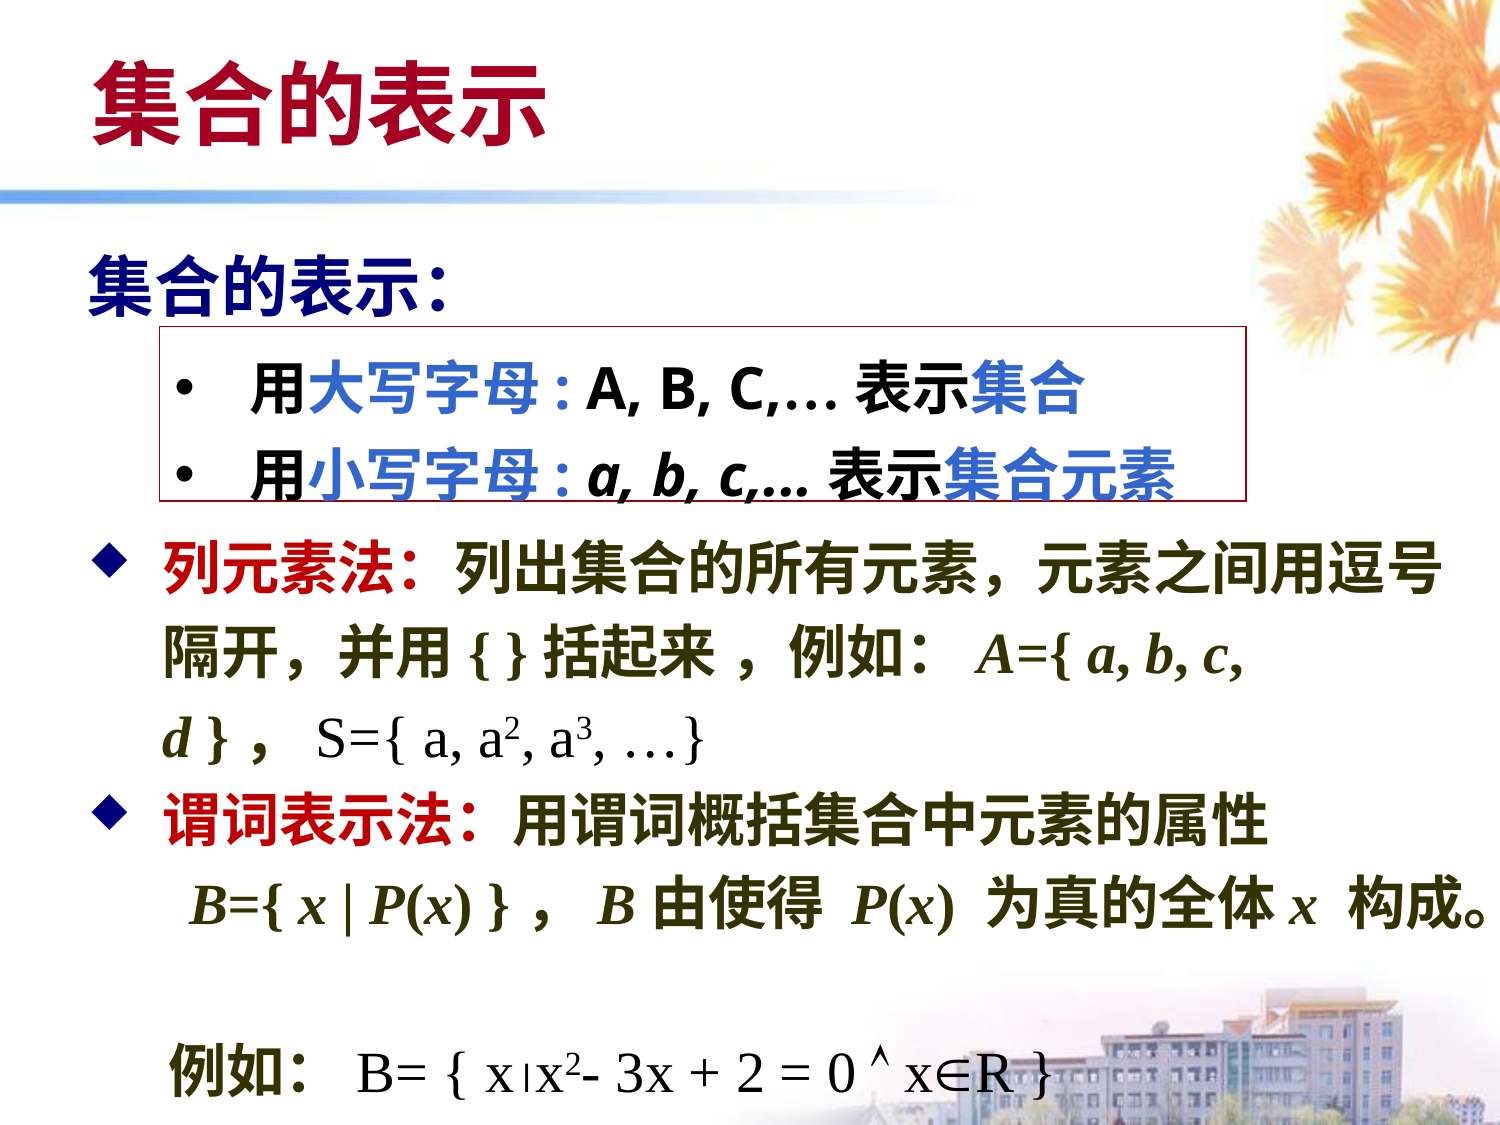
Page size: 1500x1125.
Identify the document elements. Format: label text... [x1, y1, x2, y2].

text_box 集合的表示： 列元素法：列出集合的所有元素，元素之间用逗号隔开，并用{ }括起来 ，例如：A={ a, b, c, d }，S={ a, a2, a3, …} 谓词表示法：用谓词概括集合中元素的属性 B={ x | P(x) }，B由使得 P(x) 为真的全体x 构成。 例如：B= { xx2- 3x + 2 = 0  xR } [73, 221, 1479, 1125]
title 集合的表示 [76, 31, 1199, 173]
picture [0, 0, 1500, 1125]
text_box 用大写字母: A, B, C,…表示集合 用小写字母: a, b, c,...表示集合元素 [159, 326, 1247, 502]
